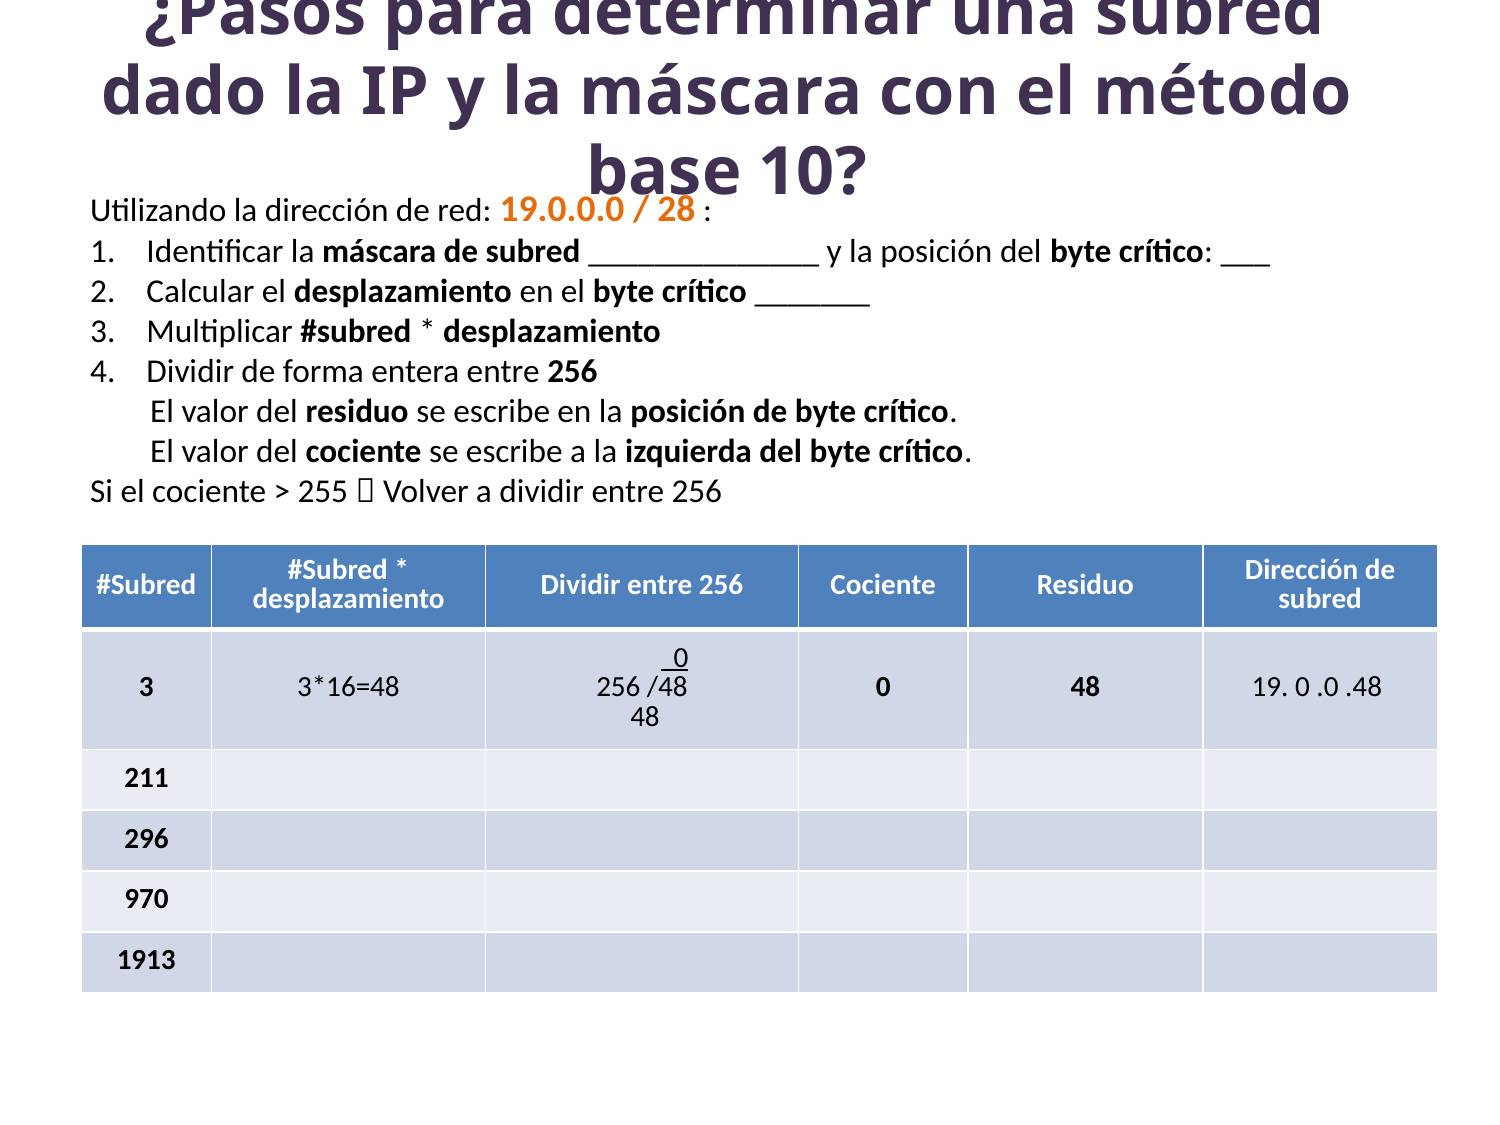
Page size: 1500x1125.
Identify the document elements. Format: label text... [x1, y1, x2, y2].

table_cell [212, 811, 485, 870]
table_cell [799, 750, 967, 809]
table_cell [969, 750, 1202, 809]
table_header Dividir entre 256 [486, 545, 798, 627]
table_cell [969, 872, 1202, 931]
table_cell [799, 872, 967, 931]
table_cell 3*16=48 [212, 632, 485, 749]
table_header #Subred * desplazamiento [212, 545, 485, 627]
table_cell 211 [82, 750, 211, 809]
table_cell [1204, 750, 1437, 809]
table_cell [1204, 811, 1437, 870]
table_cell [486, 750, 798, 809]
table_header Dirección de subred [1204, 545, 1437, 627]
table_cell 1913 [82, 933, 211, 992]
table_cell [486, 811, 798, 870]
table_cell 970 [82, 872, 211, 931]
table_cell [486, 872, 798, 931]
table_header Residuo [969, 545, 1202, 627]
table_cell [969, 811, 1202, 870]
text_box ¿Pasos para determinar una subred dado la IP y la máscara con el método base 10? [57, 35, 1396, 220]
table_cell [799, 933, 967, 992]
table_cell 3 [82, 632, 211, 749]
table_cell [969, 933, 1202, 992]
table_cell [799, 811, 967, 870]
text_box Utilizando la dirección de red: 19.0.0.0 / 28 : Identificar la máscara de subred ______________ y la posición del byte crítico: ___ Calcular el desplazamiento en el byte crítico _______ Multiplicar #subred * desplazamiento Dividir de forma entera entre 256 El valor del residuo se escribe en la posición de byte crítico. El valor del cociente se escribe a la izquierda del byte crítico. Si el cociente > 255  Volver a dividir entre 256 [76, 184, 1443, 509]
table_cell 0 256 /48 48 [486, 632, 798, 749]
table_cell 19. 0 .0 .48 [1204, 632, 1437, 749]
table_cell [1204, 933, 1437, 992]
table_cell [212, 872, 485, 931]
table_cell [1204, 872, 1437, 931]
table_cell 296 [82, 811, 211, 870]
table_cell [212, 933, 485, 992]
table_header #Subred [82, 545, 211, 627]
table_cell 0 [799, 632, 967, 749]
table_cell 48 [969, 632, 1202, 749]
table_cell [486, 933, 798, 992]
table_header Cociente [799, 545, 967, 627]
table_cell [212, 750, 485, 809]
